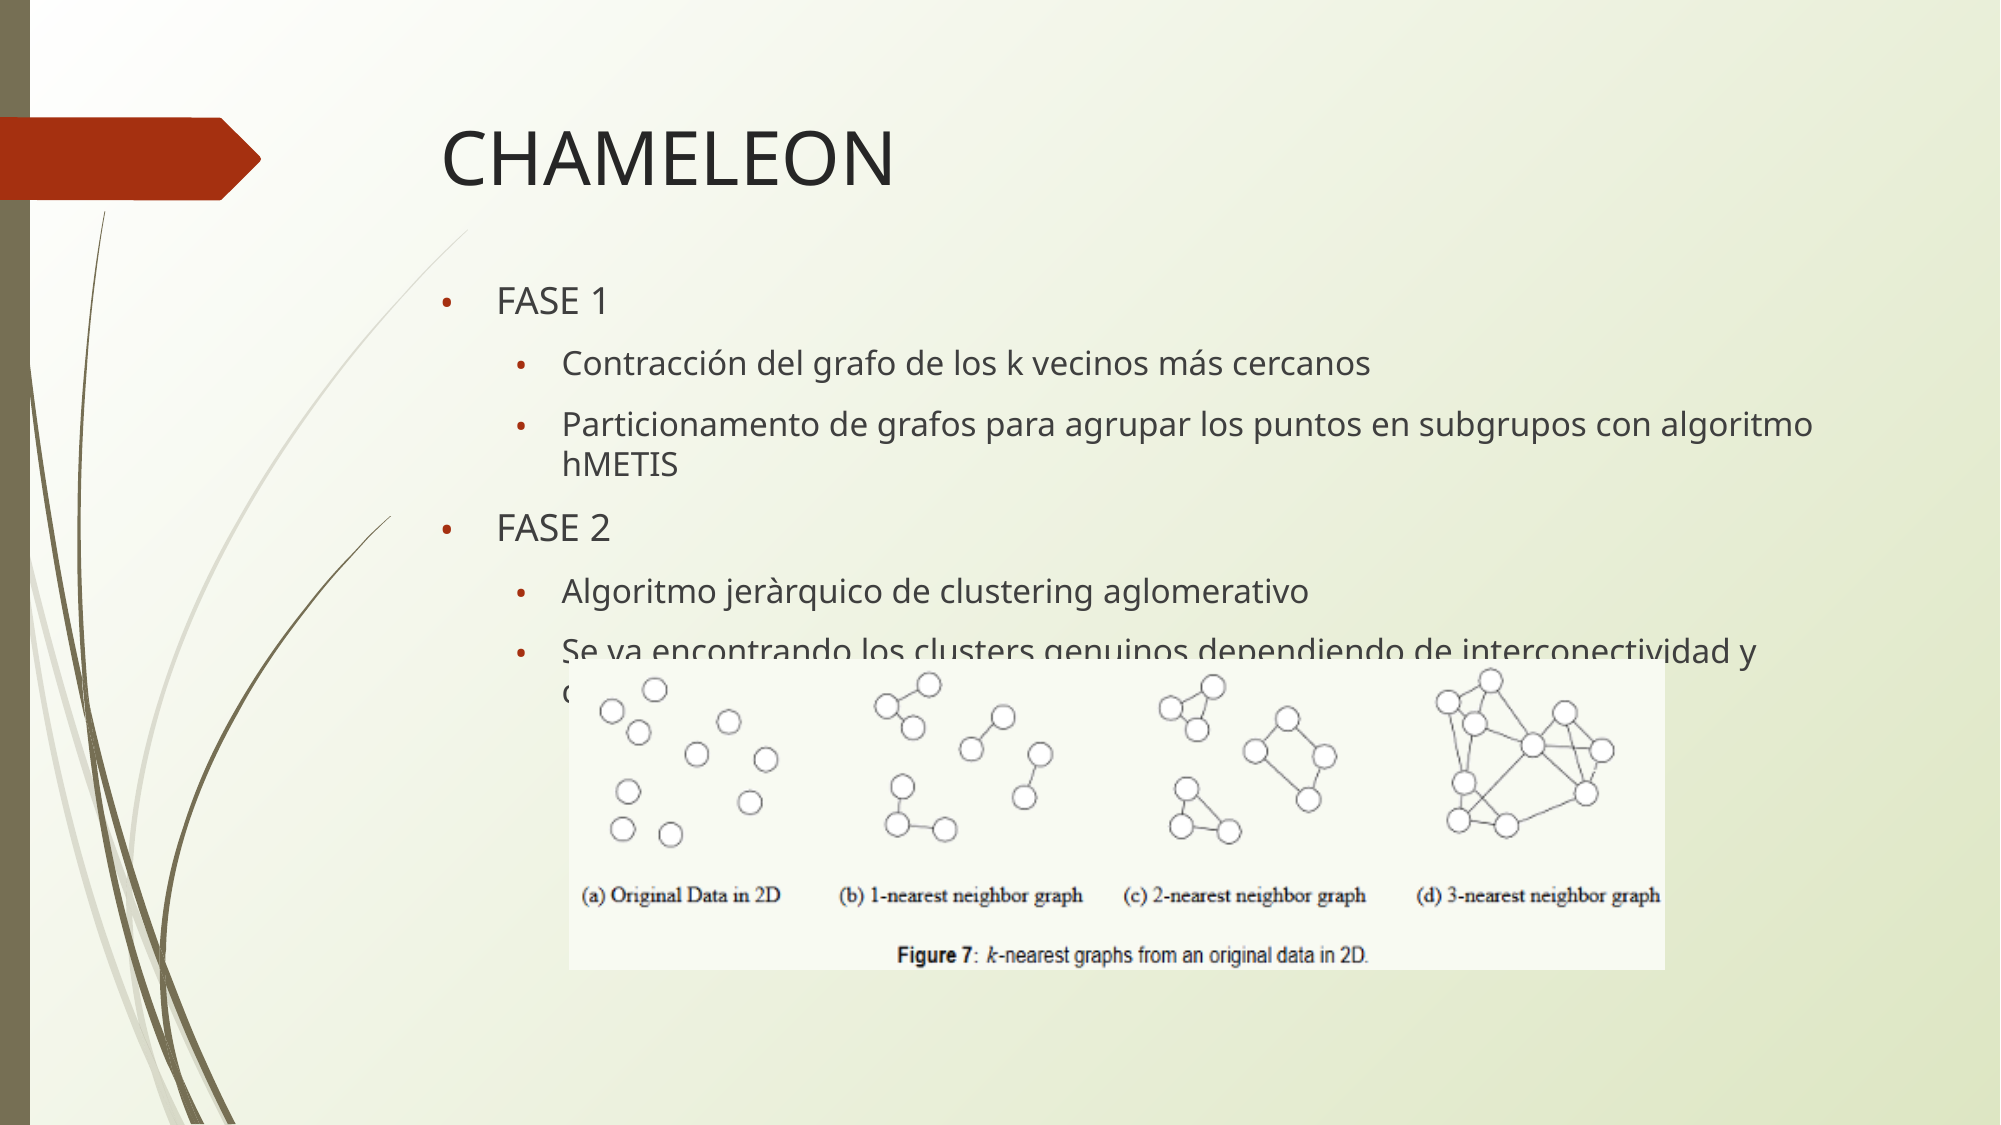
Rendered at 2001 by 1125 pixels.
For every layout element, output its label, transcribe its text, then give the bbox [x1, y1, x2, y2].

list FASE 1 Contracción del grafo de los k vecinos más cercanos Particionamento de grafos para agrupar los puntos en subgrupos con algoritmo hMETIS FASE 2 Algoritmo jeràrquico de clustering aglomerativo Se va encontrando los clusters genuinos dependiendo de interconectividad y cercanía [424, 269, 1888, 970]
picture [568, 659, 1665, 970]
title CHAMELEON [425, 102, 1888, 269]
